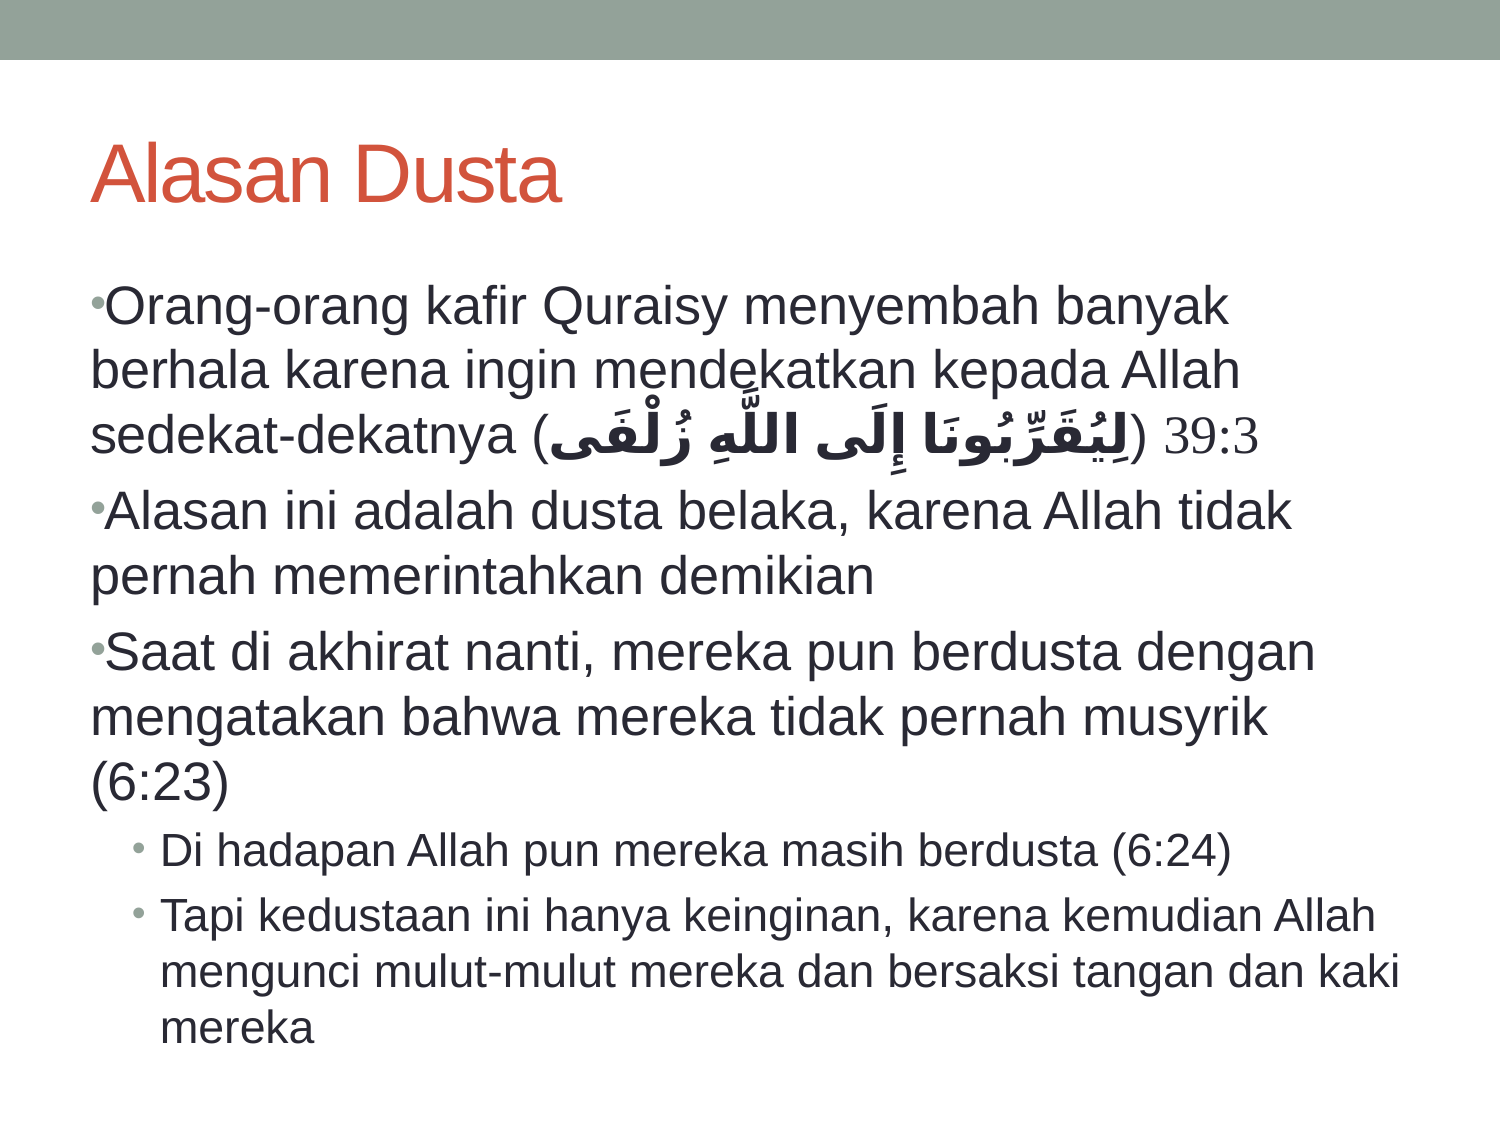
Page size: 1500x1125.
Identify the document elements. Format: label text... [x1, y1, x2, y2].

list Orang-orang kafir Quraisy menyembah banyak berhala karena ingin mendekatkan kepada Allah sedekat-dekatnya (لِيُقَرِّبُونَا إِلَى اللَّهِ زُلْفَى) 39:3 Alasan ini adalah dusta belaka, karena Allah tidak pernah memerintahkan demikian Saat di akhirat nanti, mereka pun berdusta dengan mengatakan bahwa mereka tidak pernah musyrik (6:23) Di hadapan Allah pun mereka masih berdusta (6:24) Tapi kedustaan ini hanya keinginan, karena kemudian Allah mengunci mulut-mulut mereka dan bersaksi tangan dan kaki mereka [75, 262, 1425, 1063]
title Alasan Dusta [75, 87, 1425, 250]
